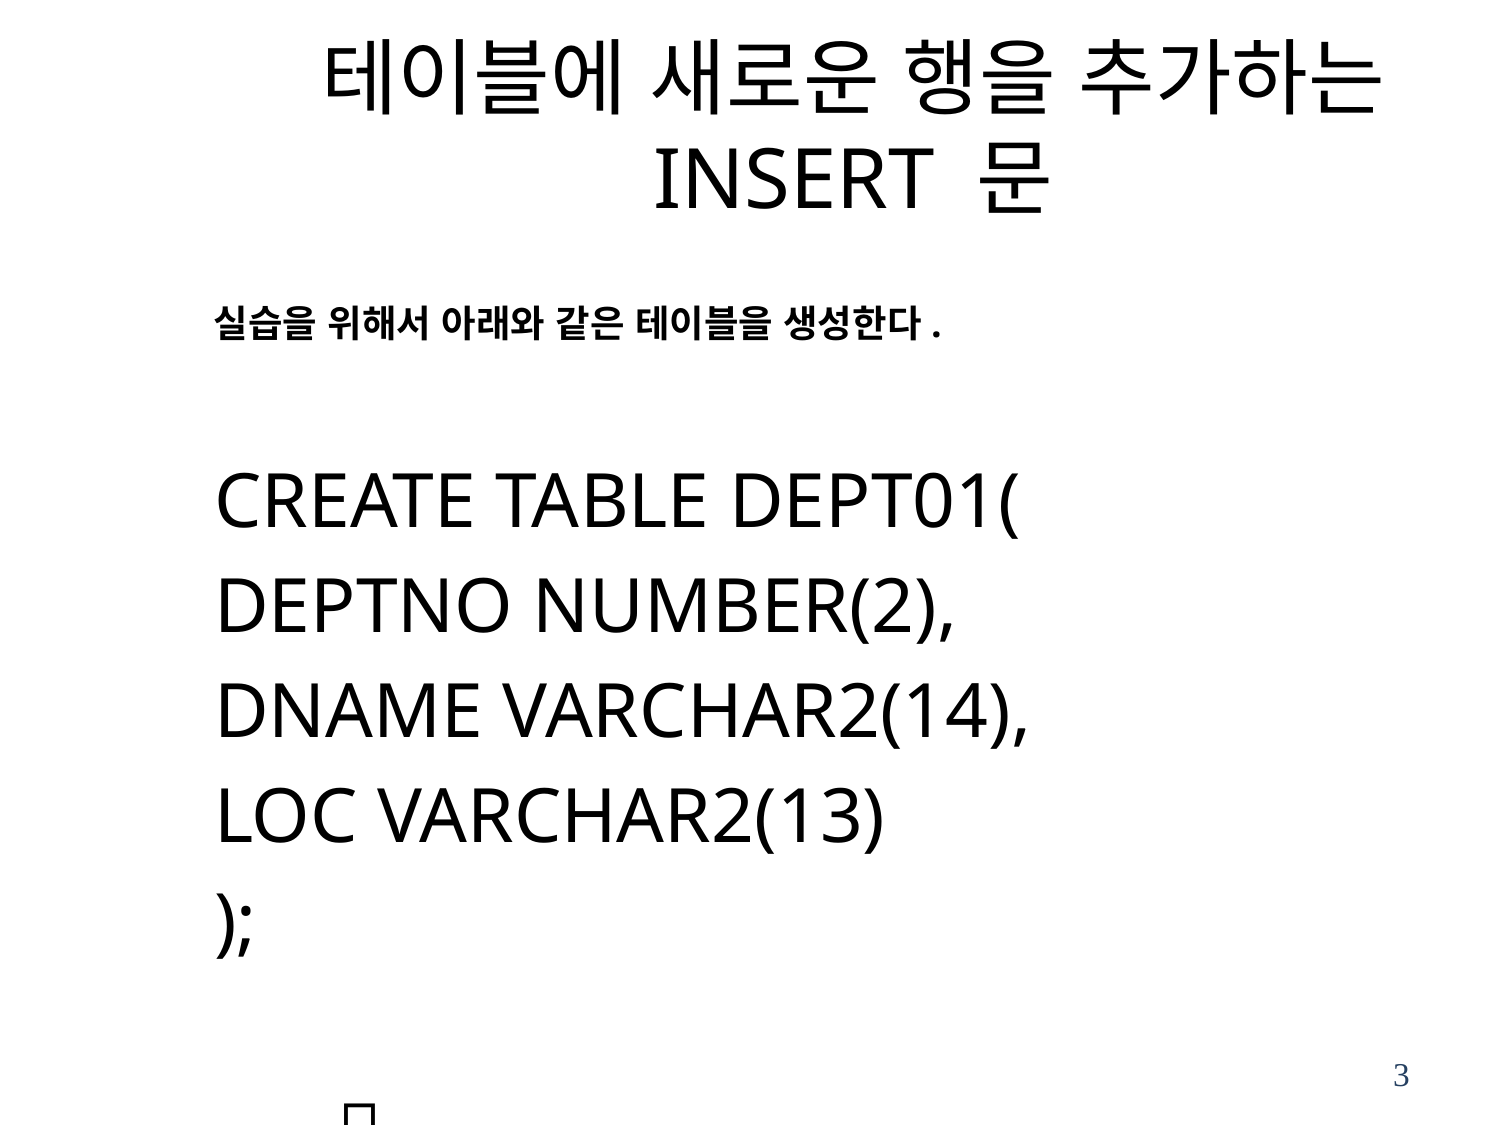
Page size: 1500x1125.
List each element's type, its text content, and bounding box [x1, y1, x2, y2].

slide_number 3 [1074, 1042, 1425, 1103]
title 테이블에 새로운 행을 추가하는 INSERT 문 [206, 31, 1500, 220]
text_box 실습을 위해서 아래와 같은 테이블을 생성한다. [199, 292, 1500, 353]
list CREATE TABLE DEPT01( DEPTNO NUMBER(2), DNAME VARCHAR2(14), LOC VARCHAR2(13) );  [199, 445, 1470, 1125]
